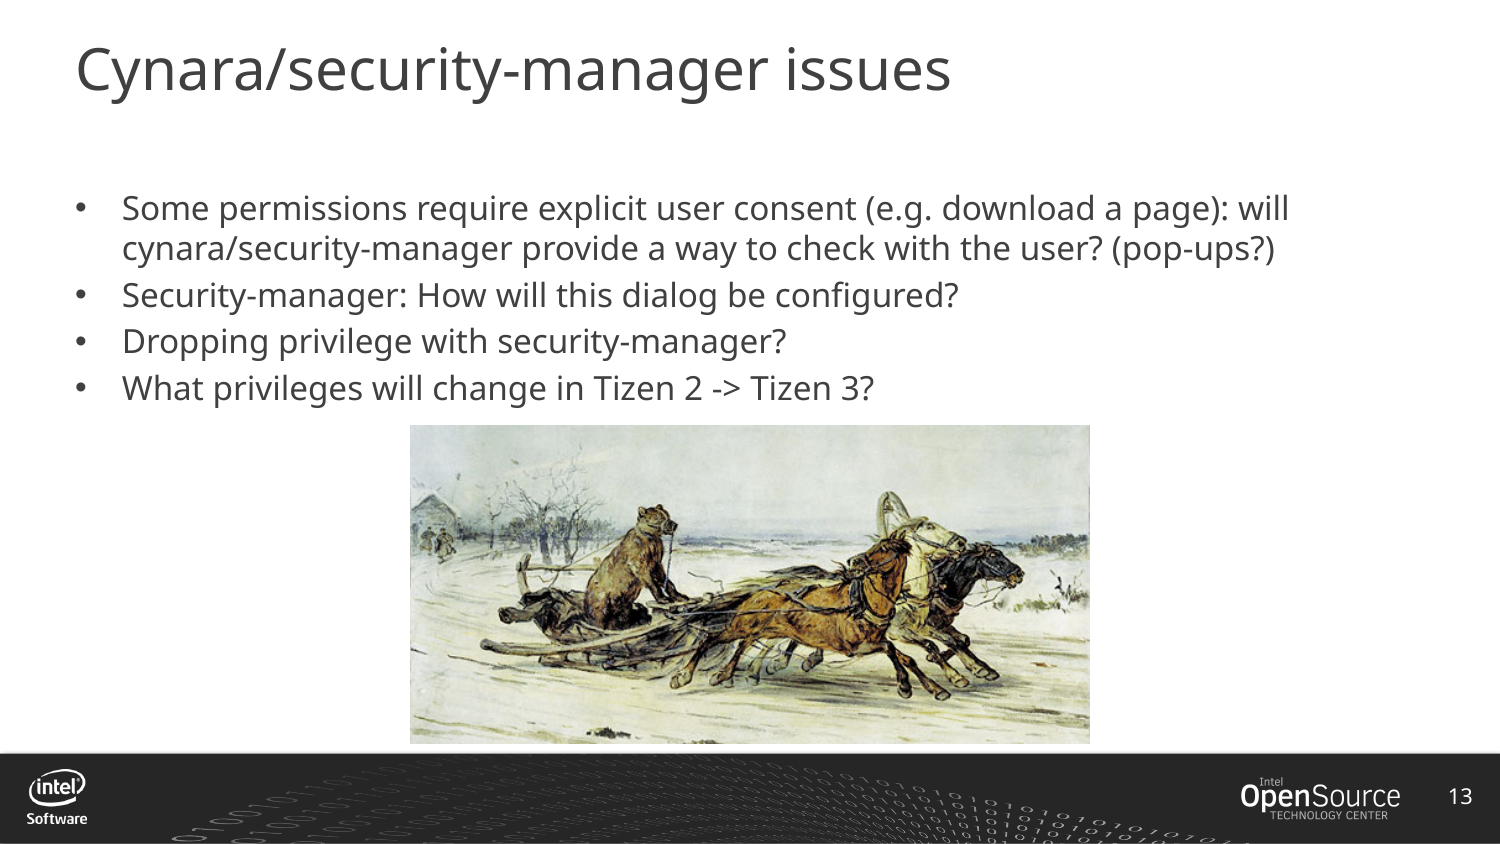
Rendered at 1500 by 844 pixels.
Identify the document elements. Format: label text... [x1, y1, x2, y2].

picture [27, 753, 1428, 844]
title Cynara/security-manager issues [75, 32, 1425, 185]
list Some permissions require explicit user consent (e.g. download a page): will cynara/security-manager provide a way to check with the user? (pop-ups?) Security-manager: How will this dialog be configured? Dropping privilege with security-manager? What privileges will change in Tizen 2 -> Tizen 3? [75, 187, 1425, 708]
picture [410, 424, 1090, 744]
